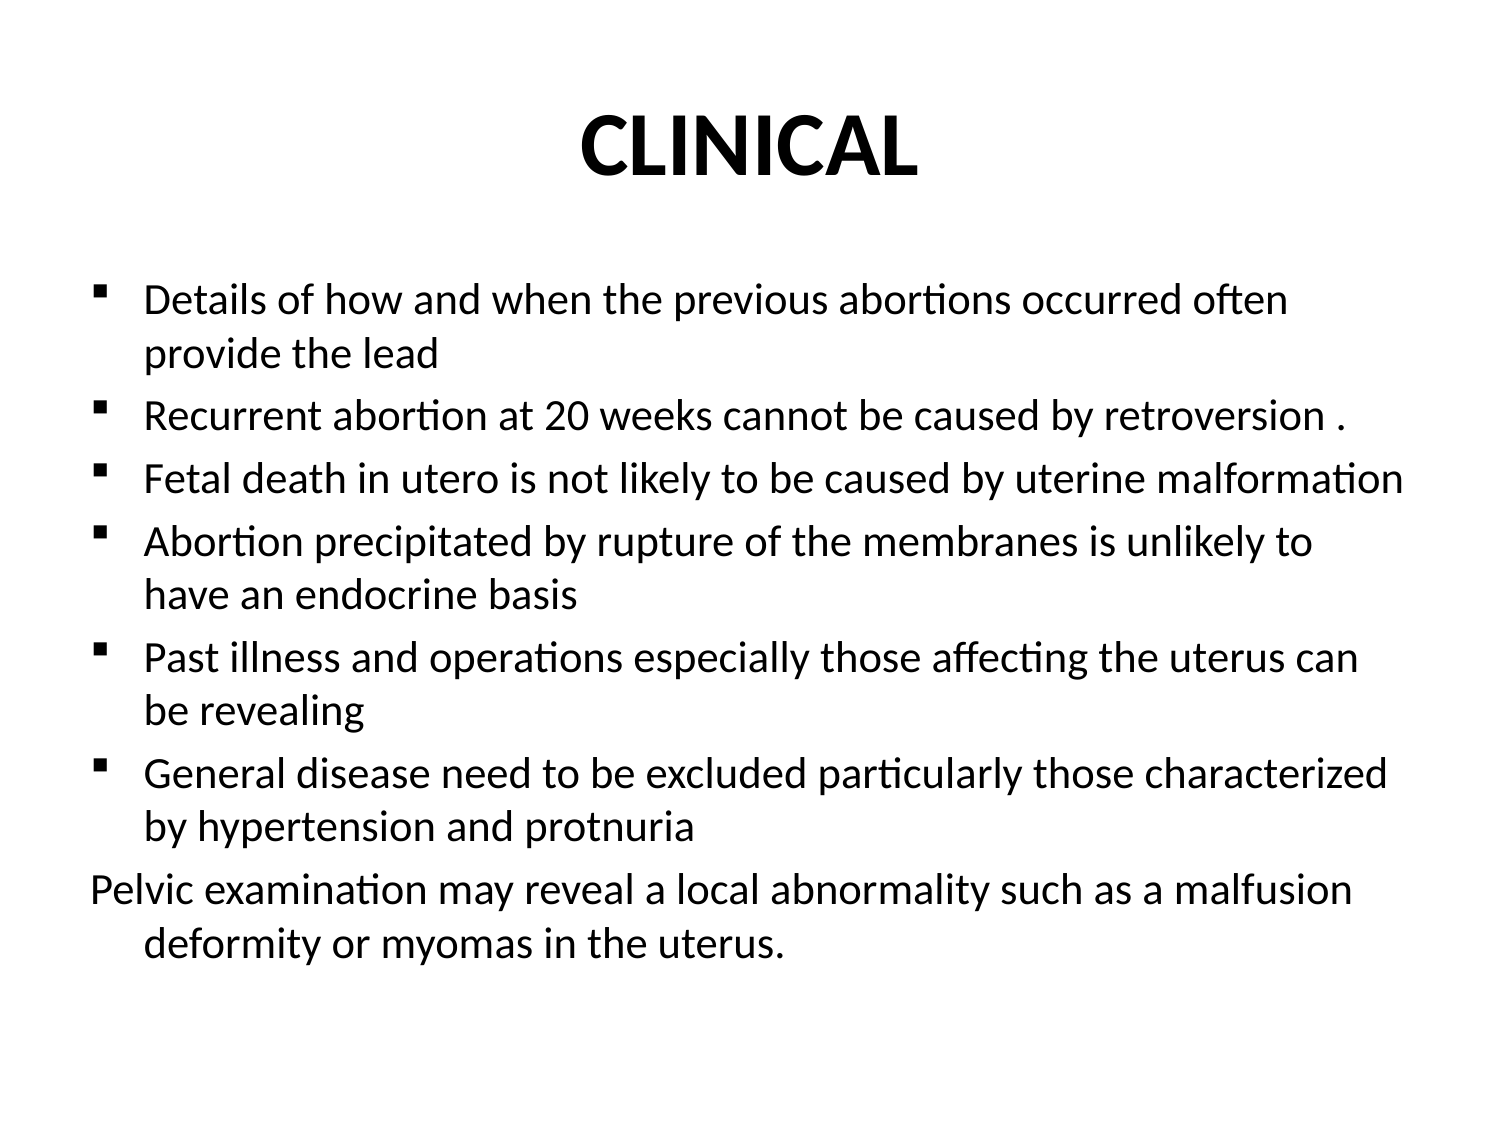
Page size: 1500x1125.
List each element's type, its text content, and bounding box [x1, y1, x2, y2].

title CLINICAL [75, 45, 1425, 233]
list Details of how and when the previous abortions occurred often provide the lead Recurrent abortion at 20 weeks cannot be caused by retroversion . Fetal death in utero is not likely to be caused by uterine malformation Abortion precipitated by rupture of the membranes is unlikely to have an endocrine basis Past illness and operations especially those affecting the uterus can be revealing General disease need to be excluded particularly those characterized by hypertension and protnuria Pelvic examination may reveal a local abnormality such as a malfusion deformity or myomas in the uterus. [75, 262, 1425, 1005]
